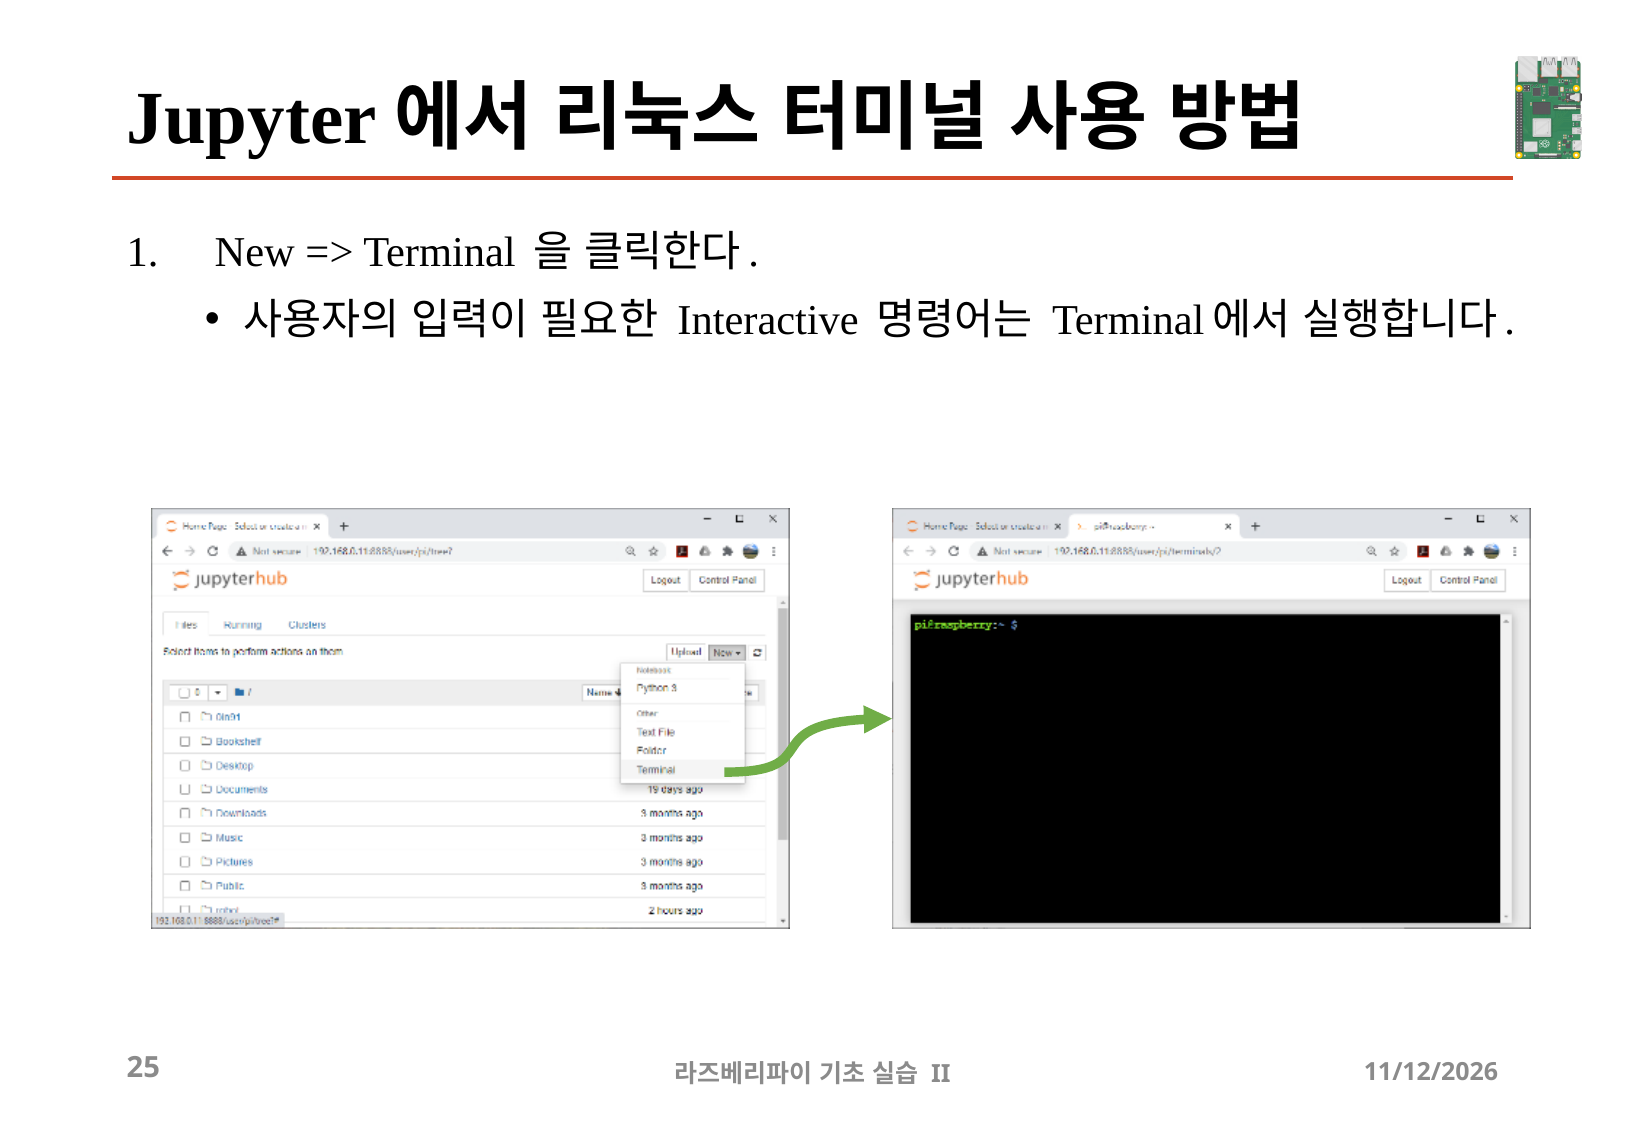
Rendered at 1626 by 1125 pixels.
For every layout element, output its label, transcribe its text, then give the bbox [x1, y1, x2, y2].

picture [1516, 57, 1582, 159]
slide_number 25 [111, 1038, 261, 1098]
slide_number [1322, 1042, 1514, 1103]
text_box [151, 508, 1530, 930]
list New => Terminal 을 클릭한다. 사용자의 입력이 필요한 Interactive 명령어는 Terminal에서 실행합니다. [111, 205, 1514, 395]
footer 라즈베리파이 기초 실습 II [538, 1042, 1087, 1103]
title Jupyter에서 리눅스 터미널 사용 방법 [111, 59, 1514, 179]
